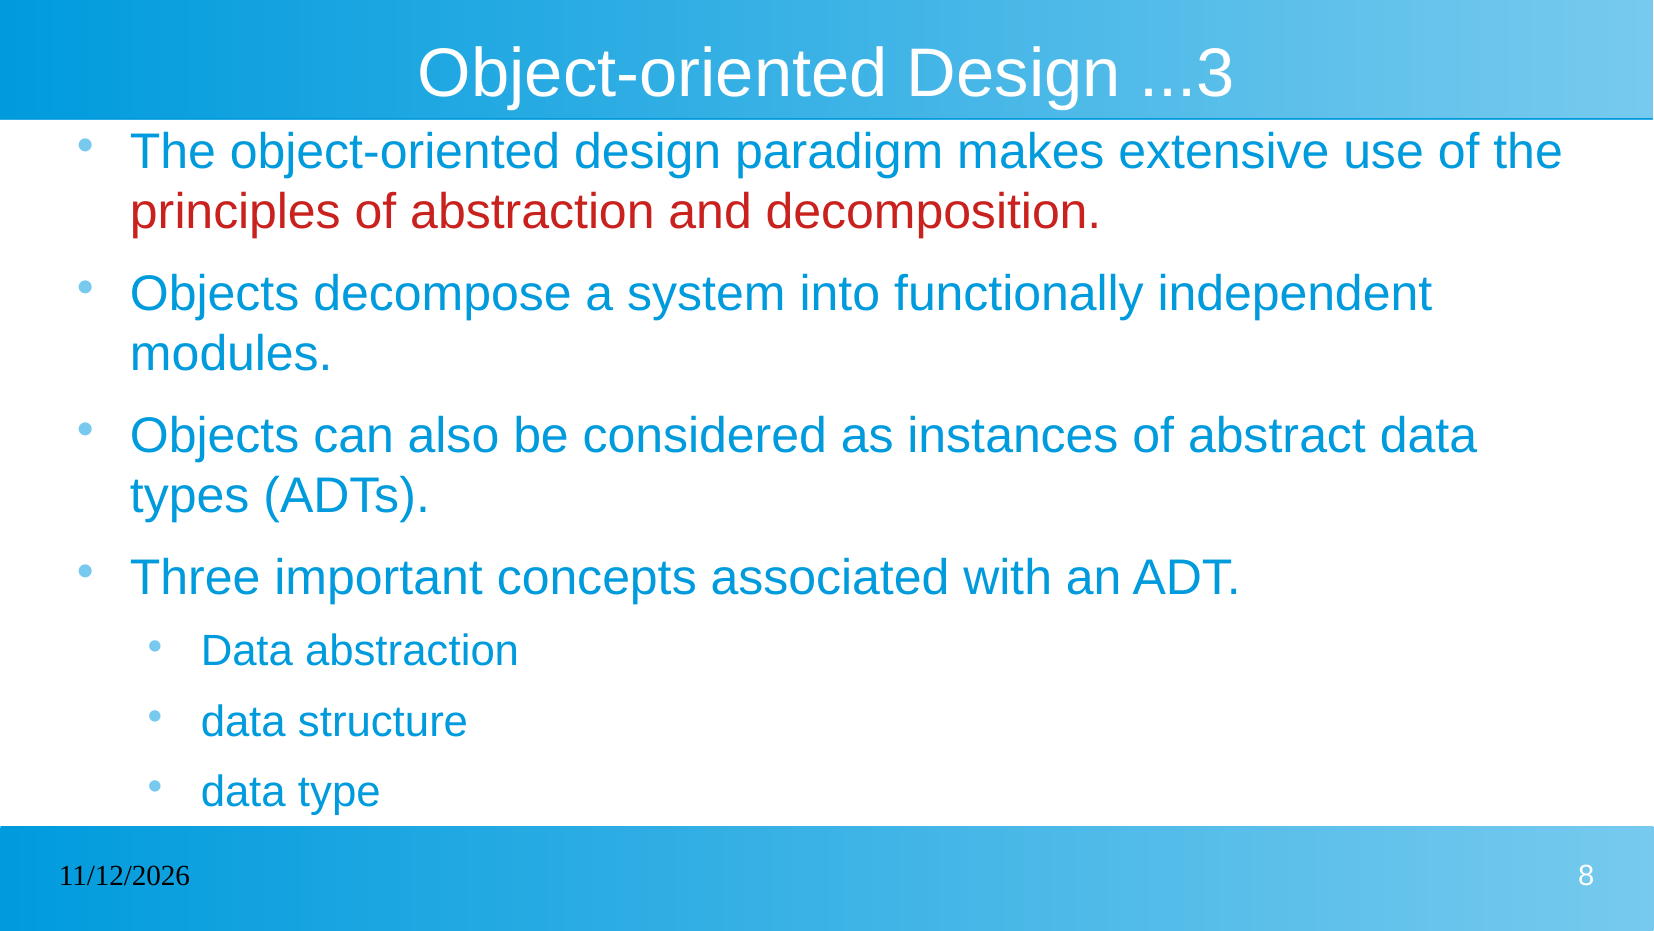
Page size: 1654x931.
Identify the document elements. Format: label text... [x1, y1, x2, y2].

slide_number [59, 856, 443, 916]
slide_number 8 [1210, 856, 1595, 916]
list The object-oriented design paradigm makes extensive use of the principles of abstraction and decomposition. Objects decompose a system into functionally independent modules. Objects can also be considered as instances of abstract data types (ADTs). Three important concepts associated with an ADT. Data abstraction data structure data type [59, 118, 1595, 768]
title Object-oriented Design ...3 [59, 29, 1595, 108]
